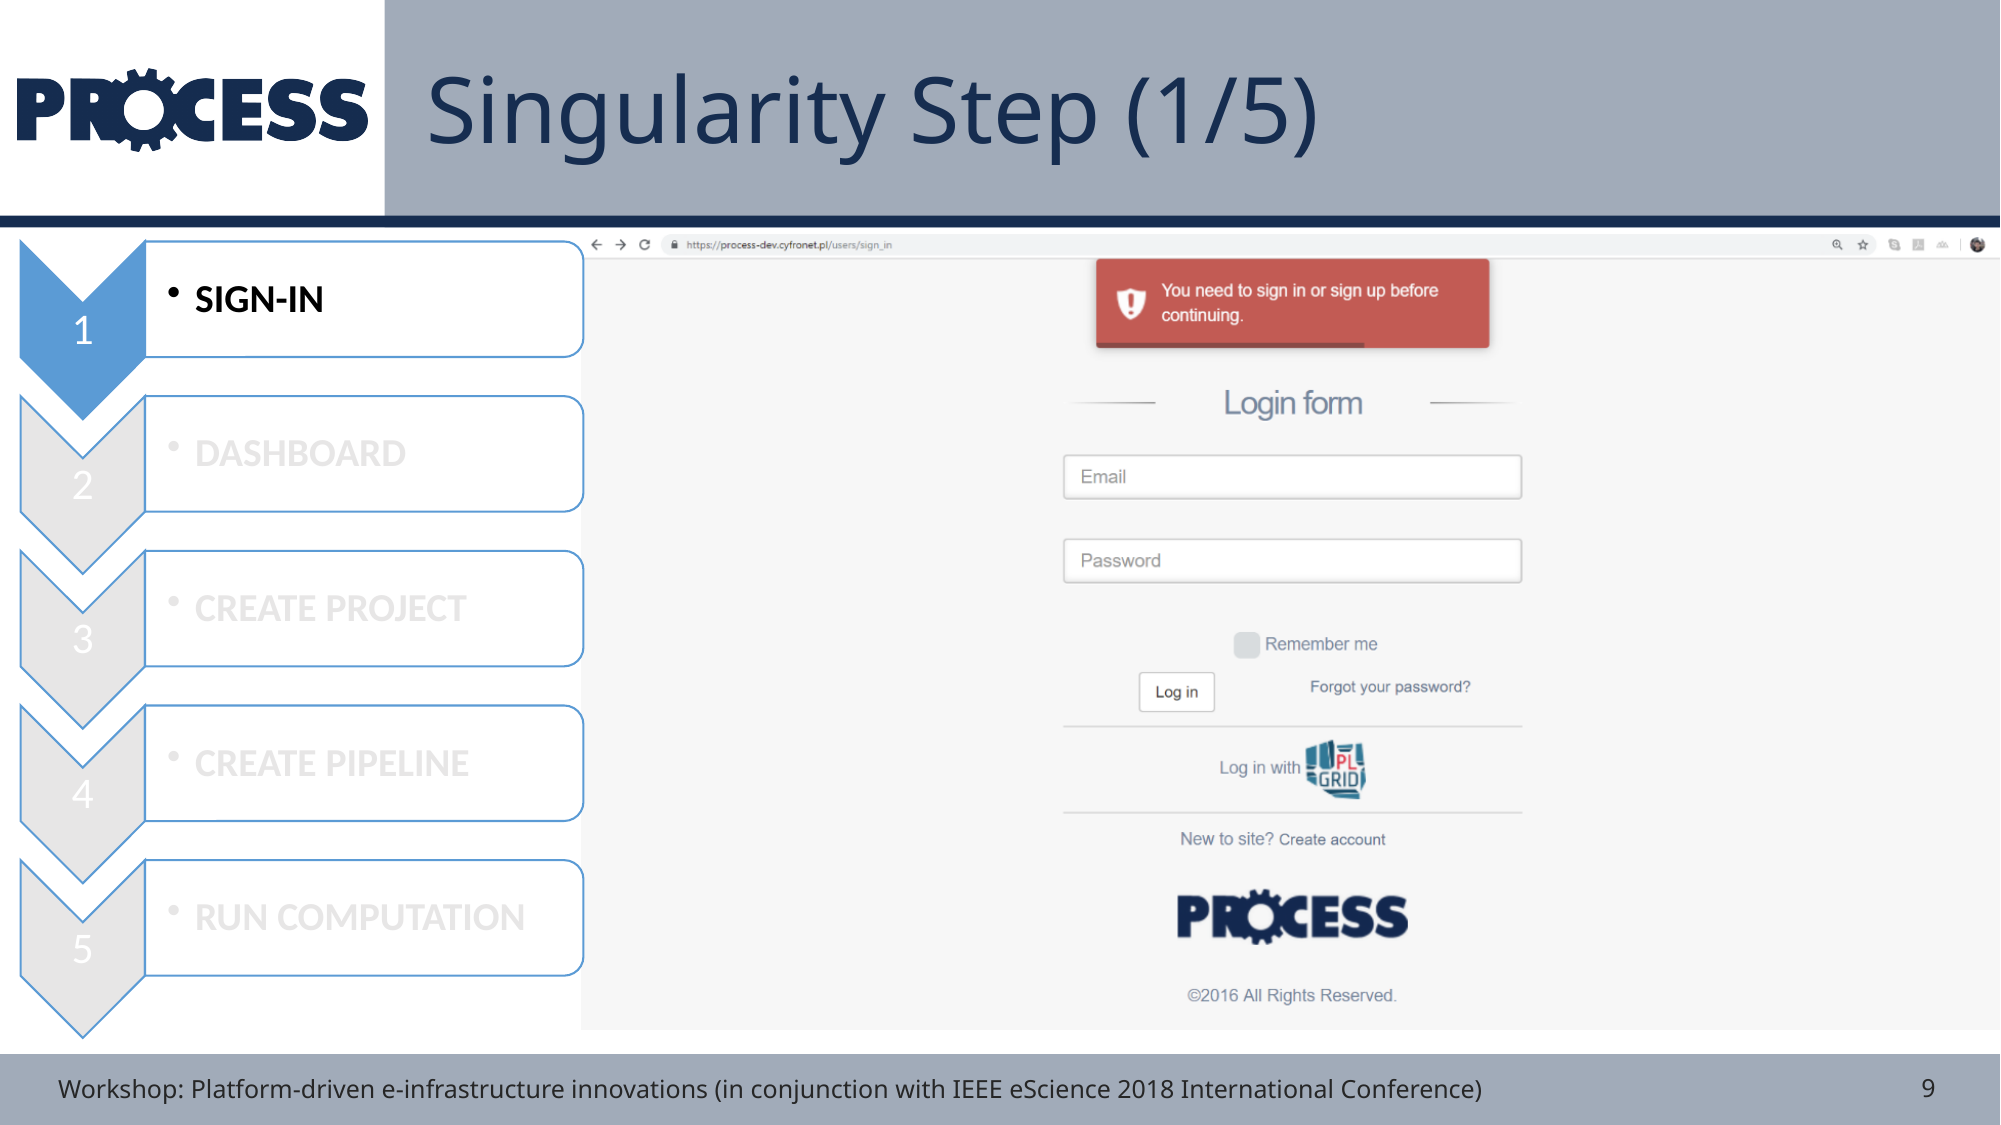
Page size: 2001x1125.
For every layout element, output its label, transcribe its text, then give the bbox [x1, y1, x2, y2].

slide_number 9 [1764, 1059, 1936, 1120]
picture [580, 232, 2000, 1030]
title Singularity Step (1/5) [411, 17, 1936, 211]
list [20, 241, 584, 1039]
footer Workshop: Platform-driven e-infrastructure innovations (in conjunction with IEEE eScience 2018 International Conference) [58, 1060, 1749, 1120]
picture [17, 68, 368, 152]
